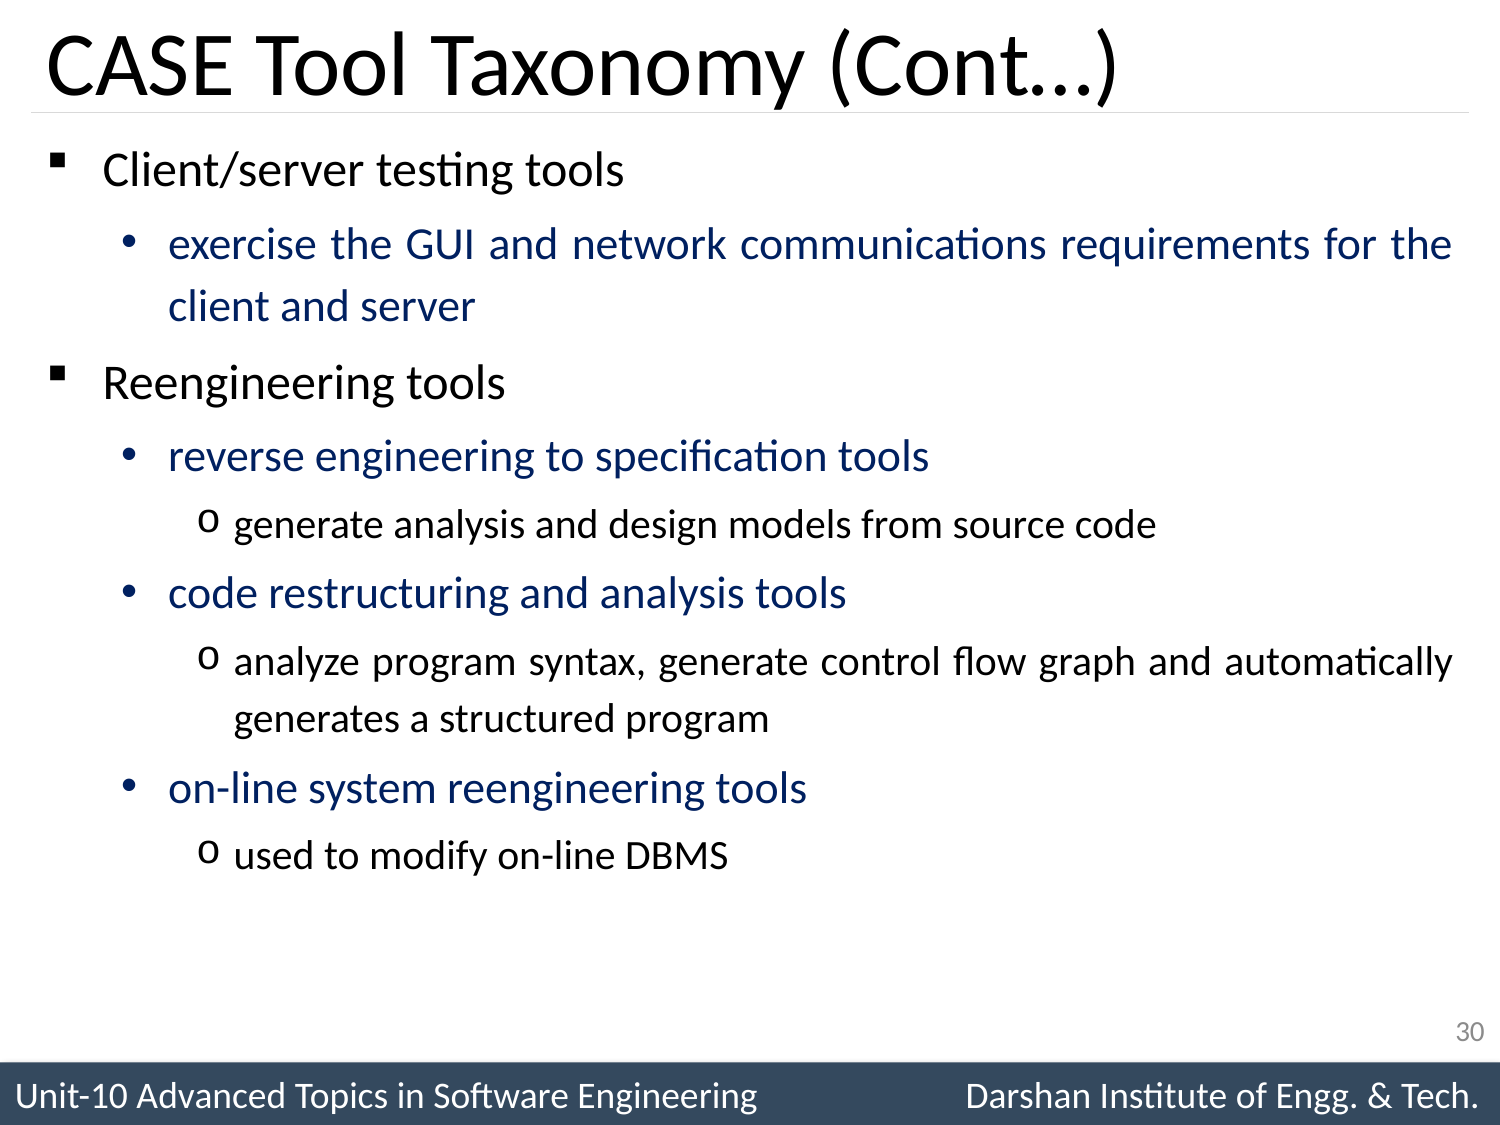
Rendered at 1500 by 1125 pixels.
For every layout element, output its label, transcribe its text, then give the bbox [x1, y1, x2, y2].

list Client/server testing tools exercise the GUI and network communications requirements for the client and server Reengineering tools reverse engineering to specification tools generate analysis and design models from source code code restructuring and analysis tools analyze program syntax, generate control flow graph and automatically generates a structured program on-line system reengineering tools used to modify on-line DBMS [31, 120, 1469, 1046]
slide_number 30 [1149, 999, 1500, 1060]
title CASE Tool Taxonomy (Cont…) [31, 0, 1469, 120]
